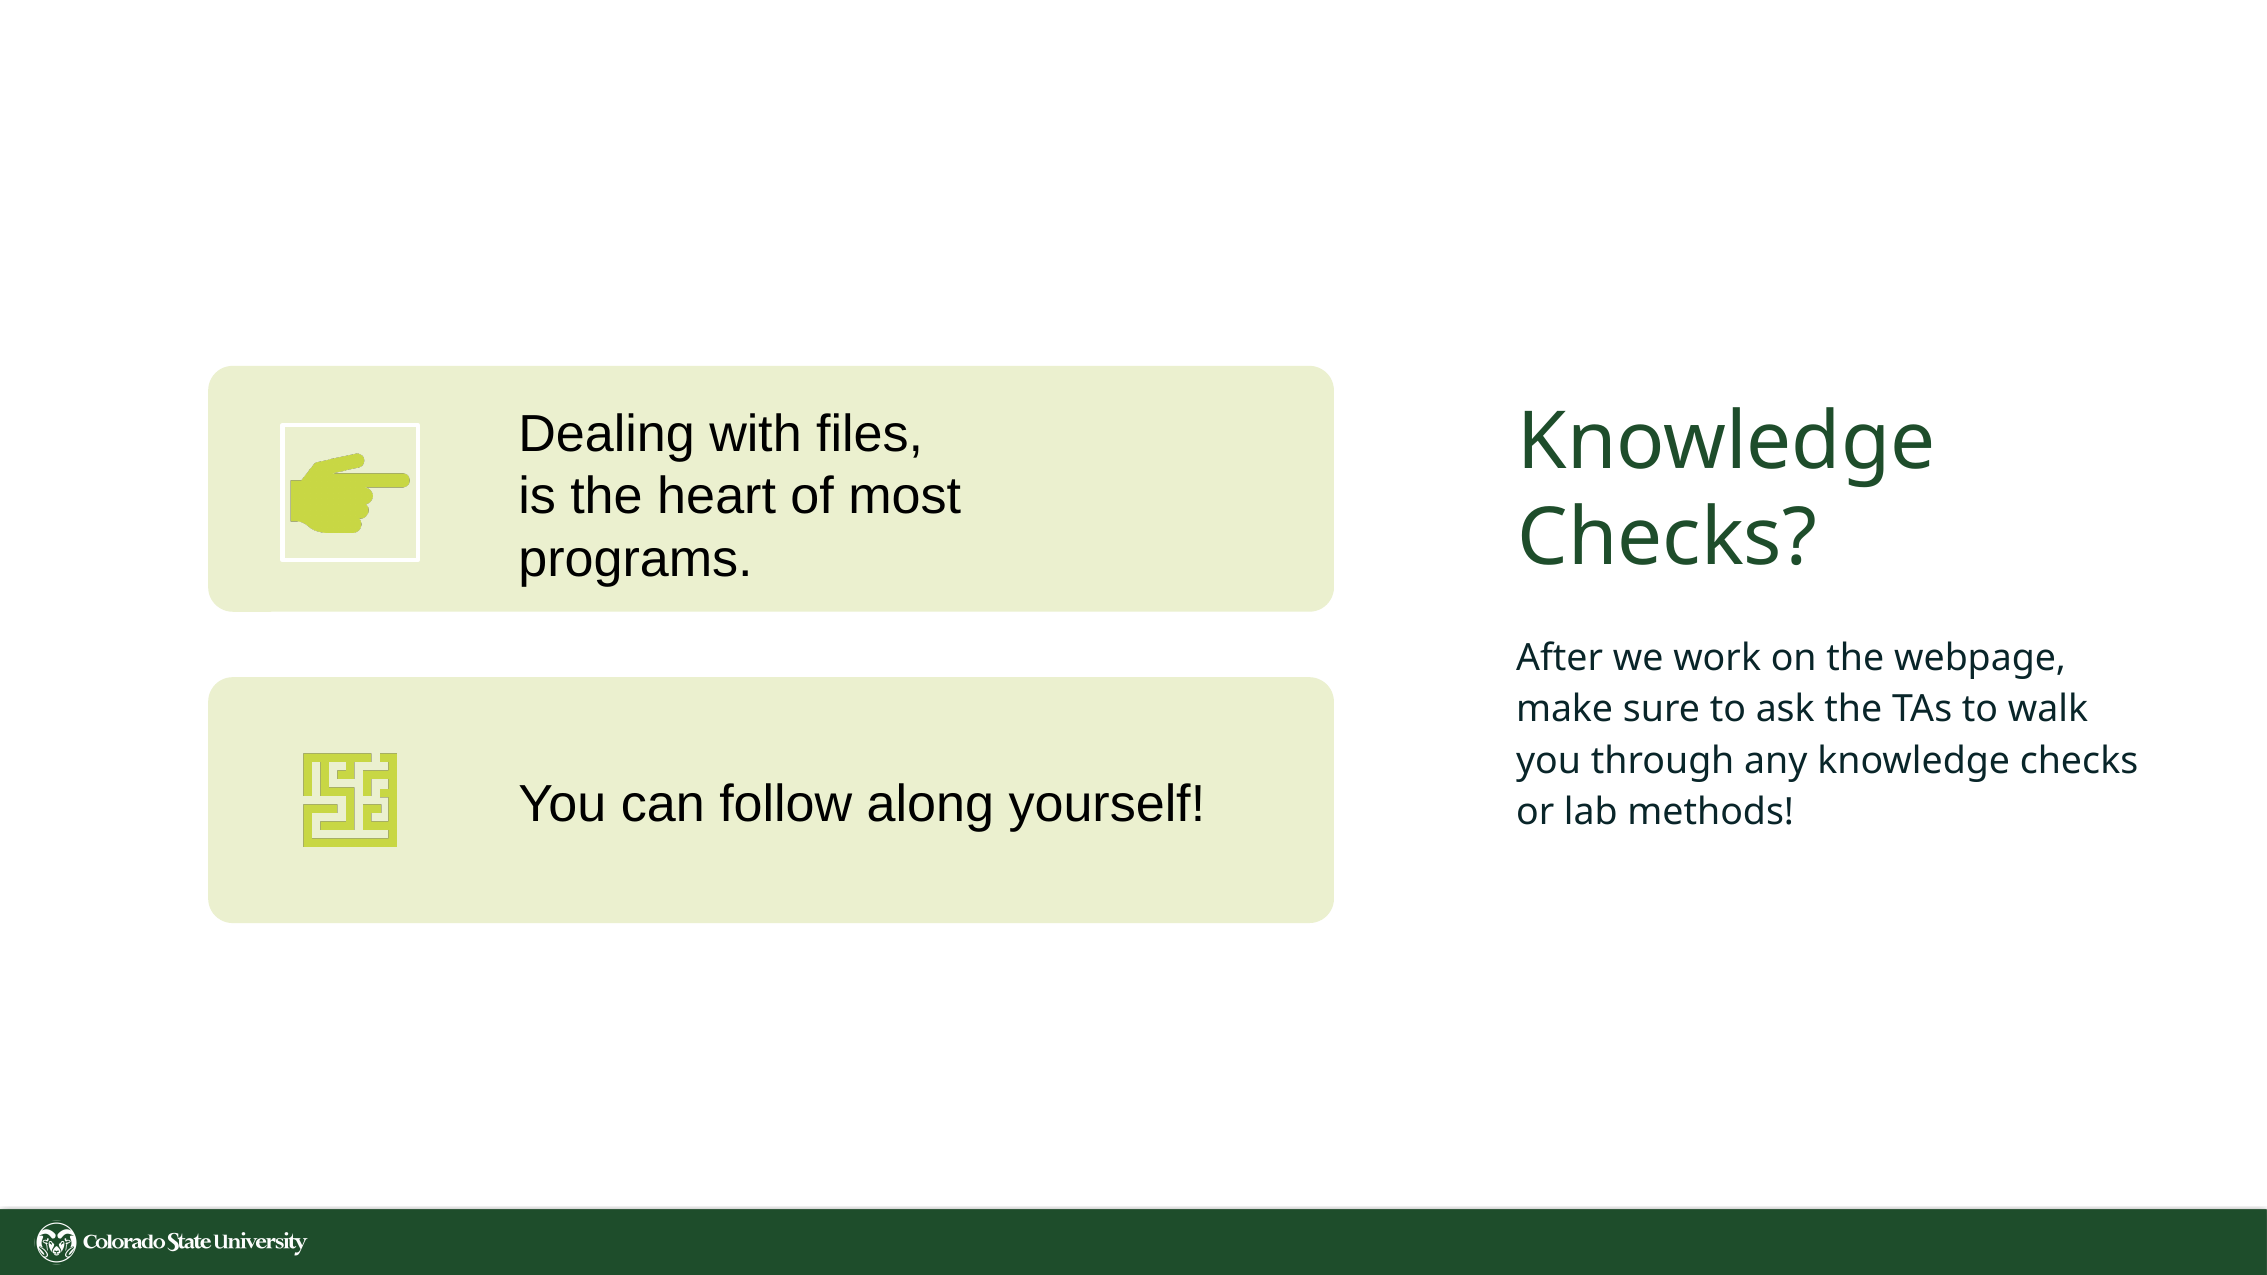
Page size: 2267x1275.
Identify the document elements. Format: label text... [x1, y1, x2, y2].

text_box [207, 236, 1335, 1057]
picture [24, 1209, 319, 1275]
list After we work on the webpage, make sure to ask the TAs to walk you through any knowledge checks or lab methods! [1501, 611, 2164, 845]
title Knowledge Checks? [1501, 380, 2195, 592]
